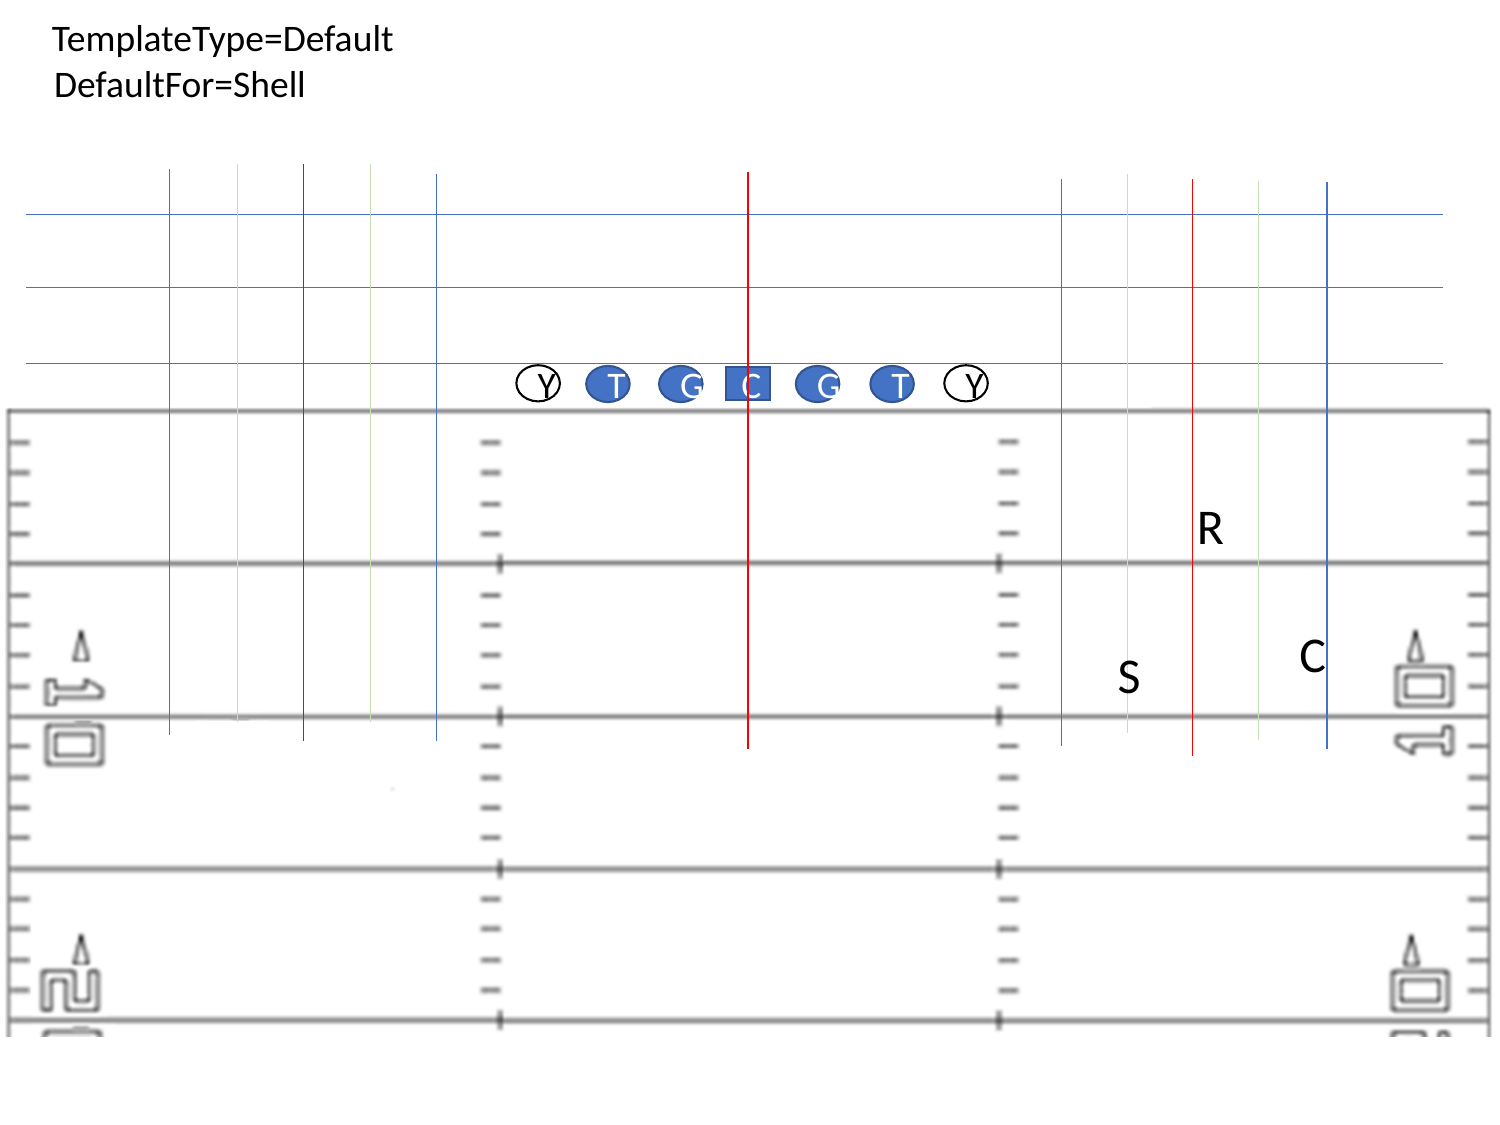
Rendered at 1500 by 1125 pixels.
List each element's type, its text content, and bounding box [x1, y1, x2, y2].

text_box G [658, 364, 704, 402]
text_box C [725, 366, 747, 401]
text_box T [869, 364, 915, 402]
text_box DefaultFor=Shell [39, 67, 321, 113]
text_box T [585, 364, 631, 402]
text_box C [749, 366, 771, 401]
picture [5, 402, 1495, 1037]
text_box TemplateType=Default [37, 6, 409, 67]
text_box G [794, 364, 841, 402]
text_box Y [943, 364, 989, 402]
text_box Y [515, 364, 561, 402]
